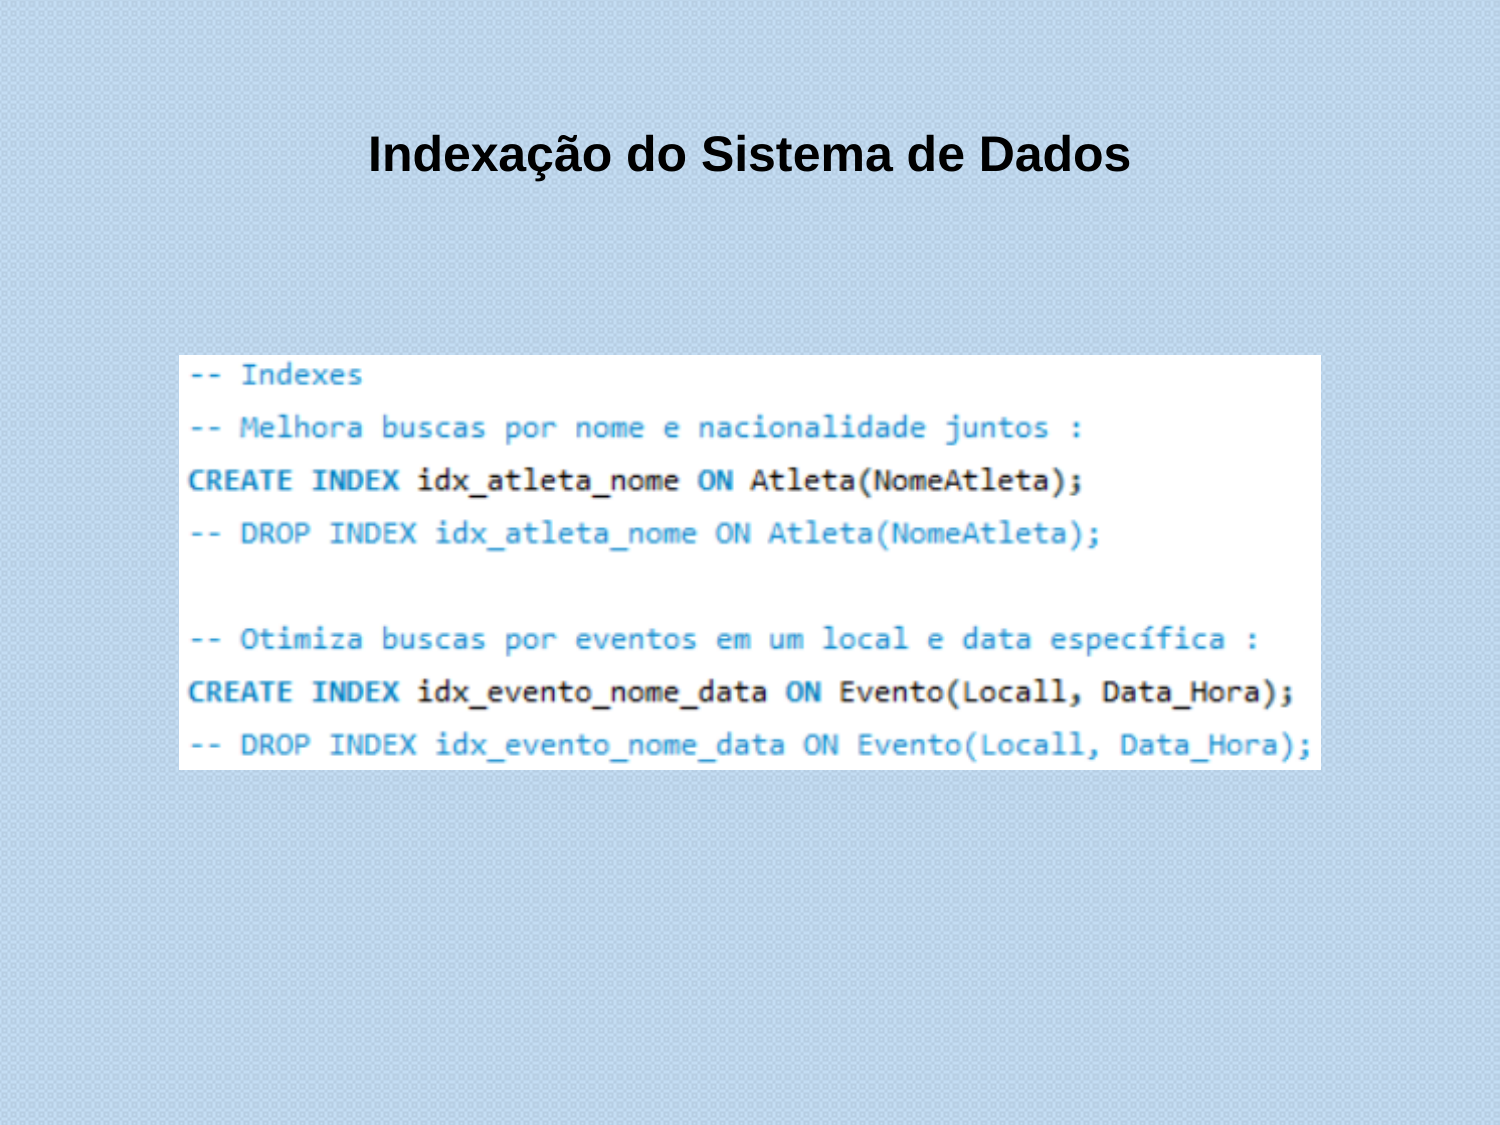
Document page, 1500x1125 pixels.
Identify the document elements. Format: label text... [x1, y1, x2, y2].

text_box Indexação do Sistema de Dados [353, 113, 1147, 189]
picture [178, 355, 1321, 770]
